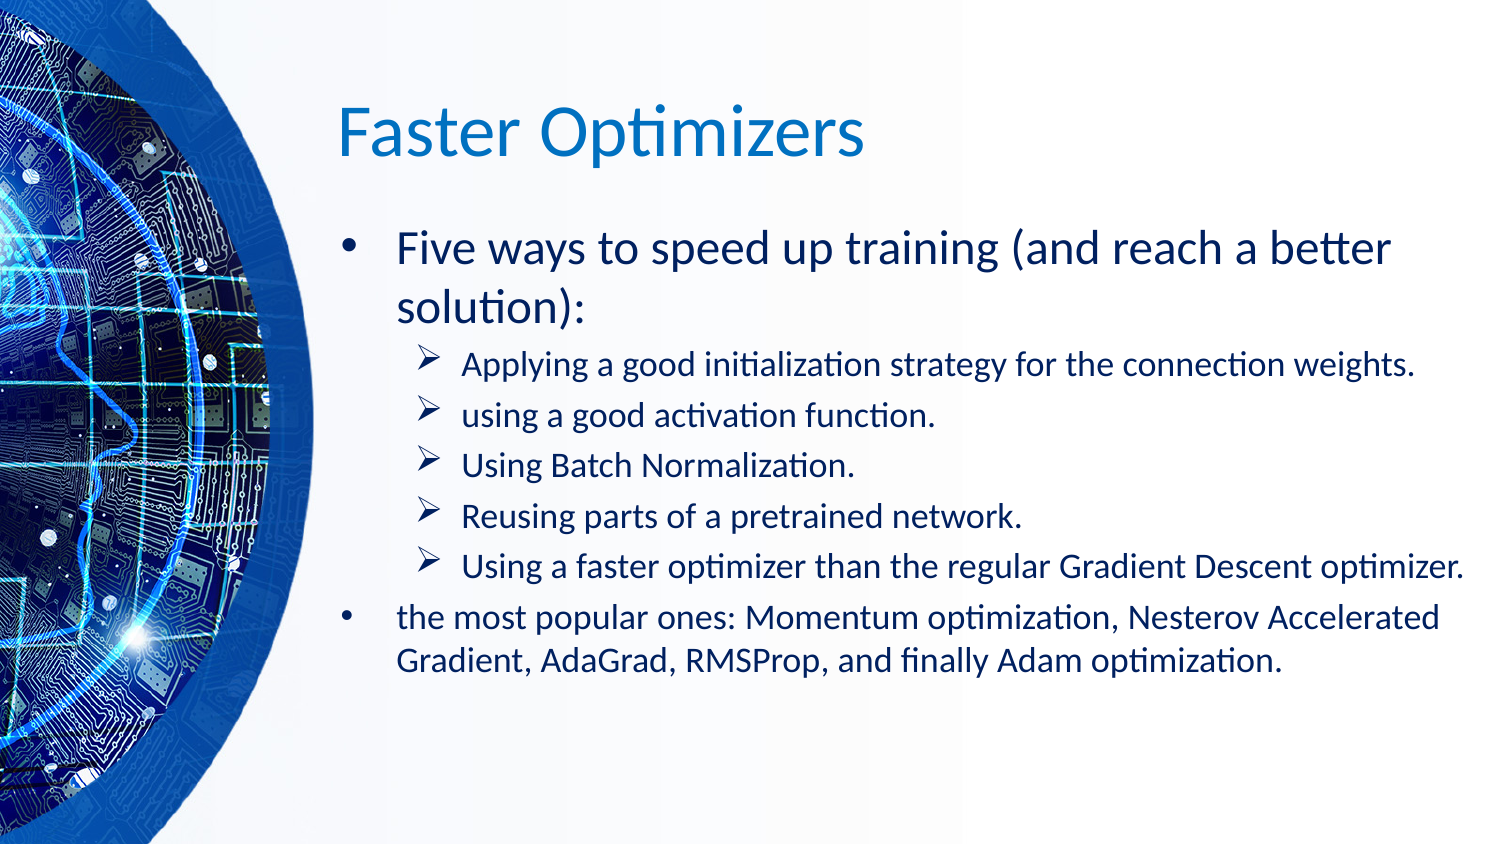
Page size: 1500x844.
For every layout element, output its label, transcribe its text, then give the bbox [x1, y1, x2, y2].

title Faster Optimizers [322, 66, 1424, 186]
picture [0, 0, 1500, 844]
list Five ways to speed up training (and reach a better solution): Applying a good initialization strategy for the connection weights. using a good activation function. Using Batch Normalization. Reusing parts of a pretrained network. Using a faster optimizer than the regular Gradient Descent optimizer. the most popular ones: Momentum optimization, Nesterov Accelerated Gradient, AdaGrad, RMSProp, and finally Adam optimization. [325, 208, 1489, 770]
